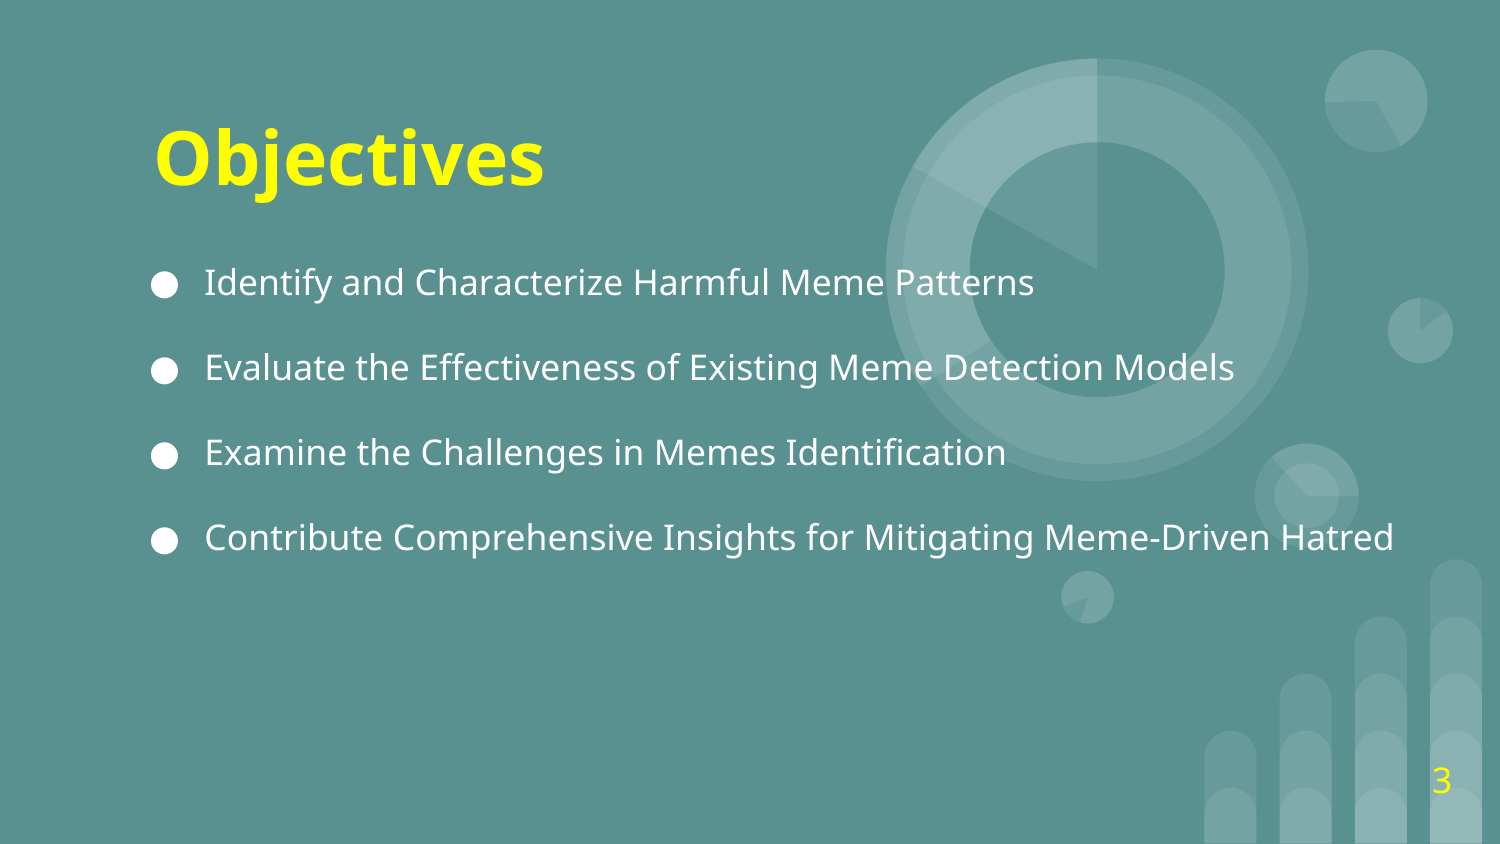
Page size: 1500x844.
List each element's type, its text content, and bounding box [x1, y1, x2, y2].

subtitle Identify and Characterize Harmful Meme Patterns Evaluate the Effectiveness of Existing Meme Detection Models Examine the Challenges in Memes Identification Contribute Comprehensive Insights for Mitigating Meme-Driven Hatred [114, 325, 1430, 844]
title Objectives [138, 79, 644, 231]
subtitle 3 [1417, 742, 1500, 844]
